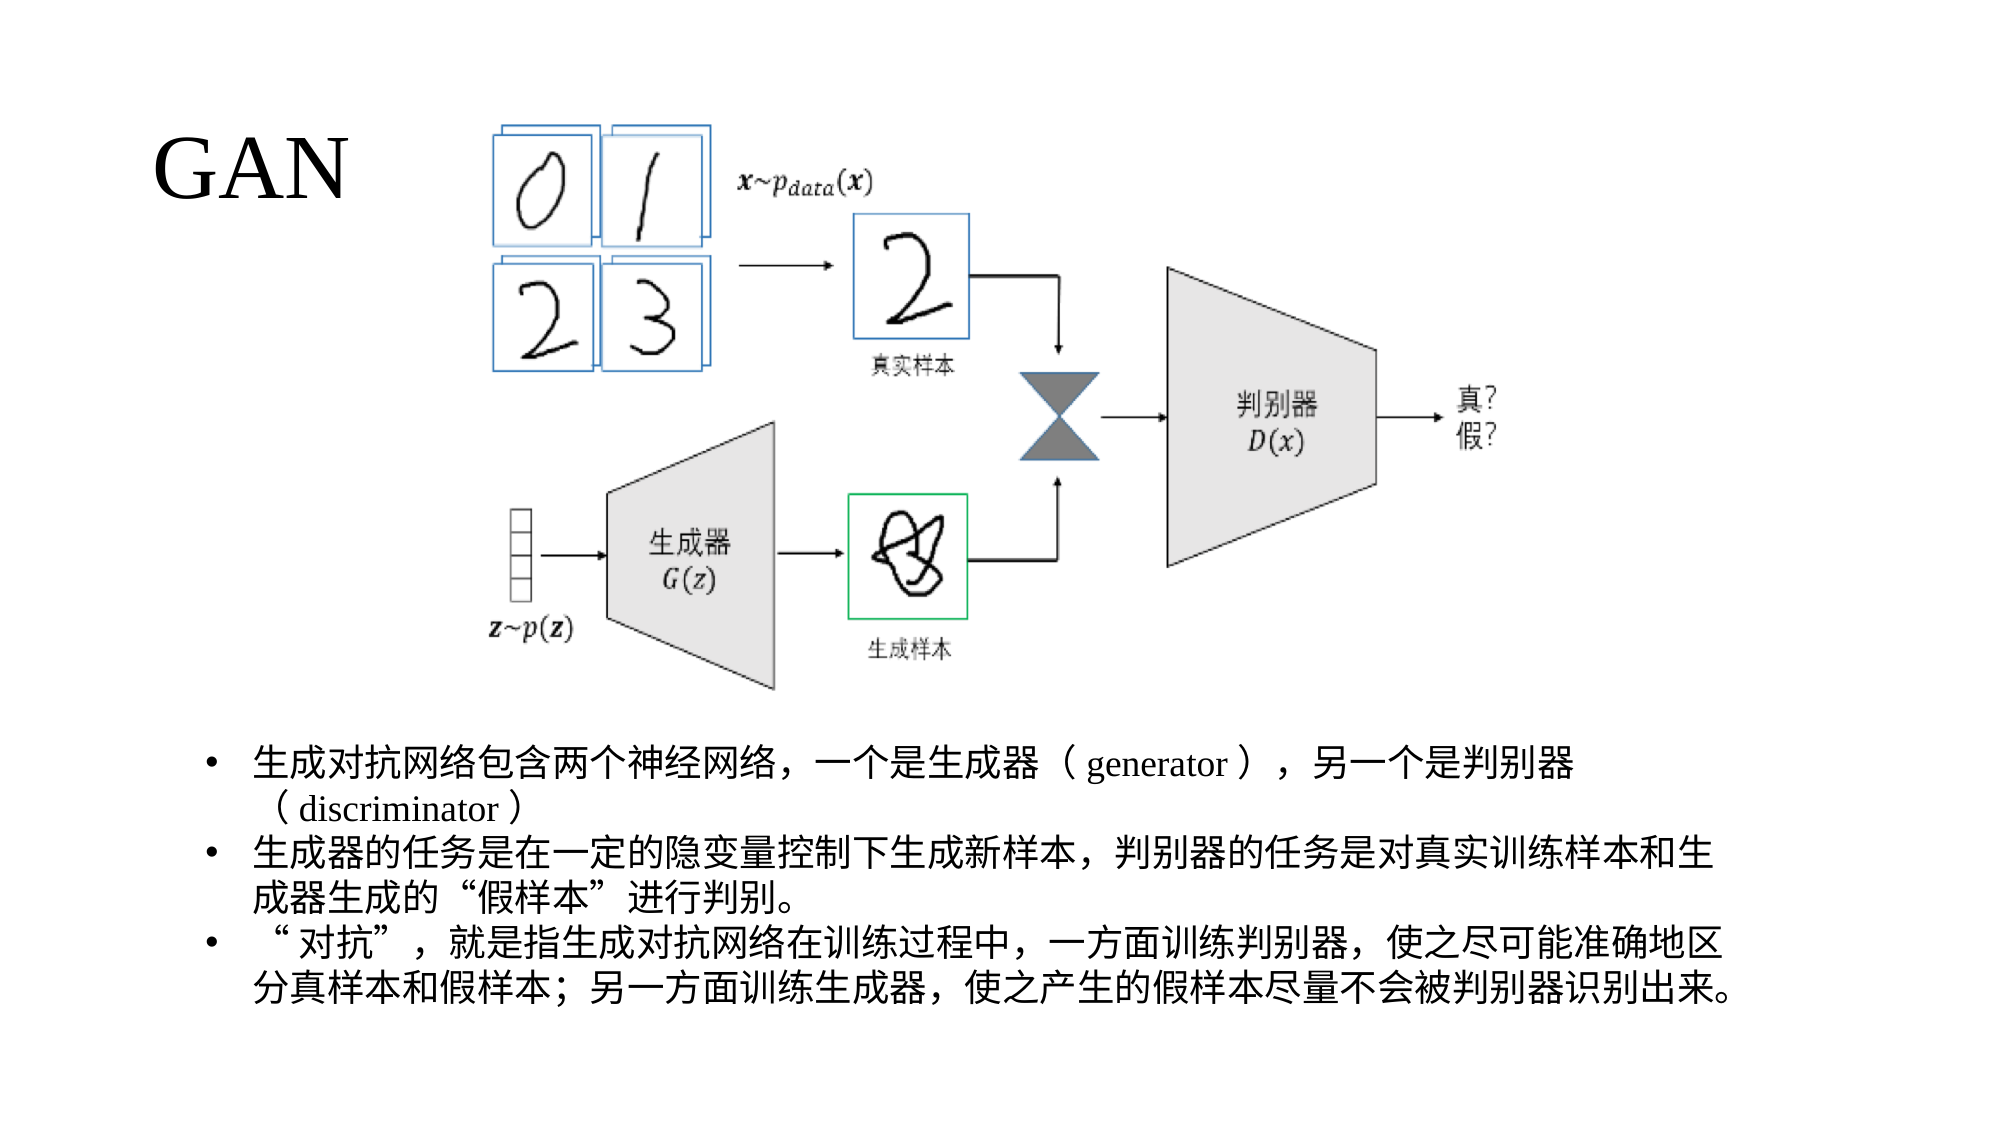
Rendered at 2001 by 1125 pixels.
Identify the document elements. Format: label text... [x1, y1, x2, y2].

title GAN [137, 59, 1863, 278]
picture [471, 124, 1529, 691]
text_box 生成对抗网络包含两个神经网络，一个是生成器（generator），另一个是判别器（discriminator） 生成器的任务是在一定的隐变量控制下生成新样本，判别器的任务是对真实训练样本和生成器生成的“假样本”进行判别。 “对抗”，就是指生成对抗网络在训练过程中，一方面训练判别器，使之尽可能准确地区分真样本和假样本；另一方面训练生成器，使之产生的假样本尽量不会被判别器识别出来。 [190, 731, 1760, 1062]
